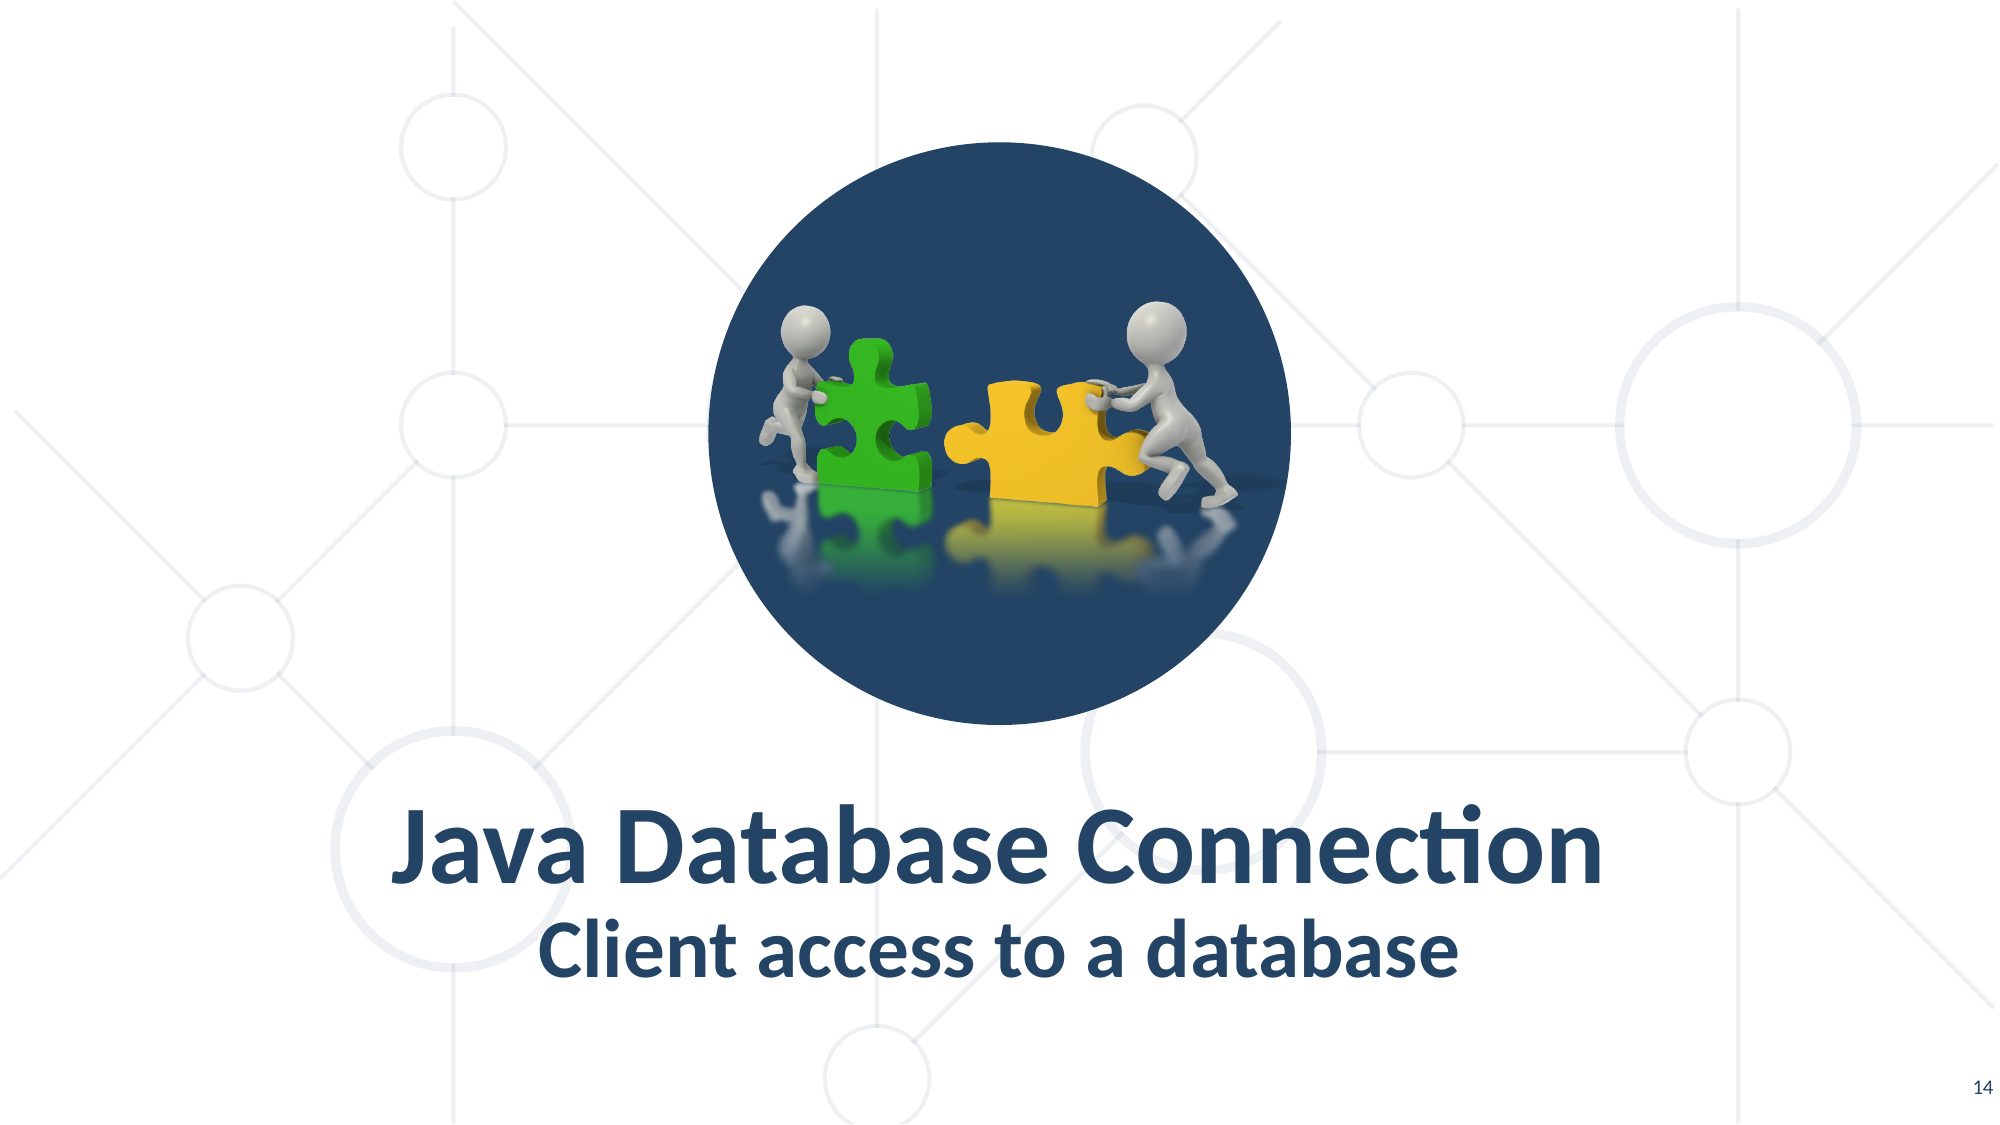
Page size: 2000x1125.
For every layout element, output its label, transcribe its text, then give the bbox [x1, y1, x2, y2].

list Client access to a database [100, 900, 1899, 983]
slide_number 14 [1929, 1070, 2000, 1103]
picture [724, 274, 1303, 601]
list Java Database Connection [100, 771, 1899, 898]
